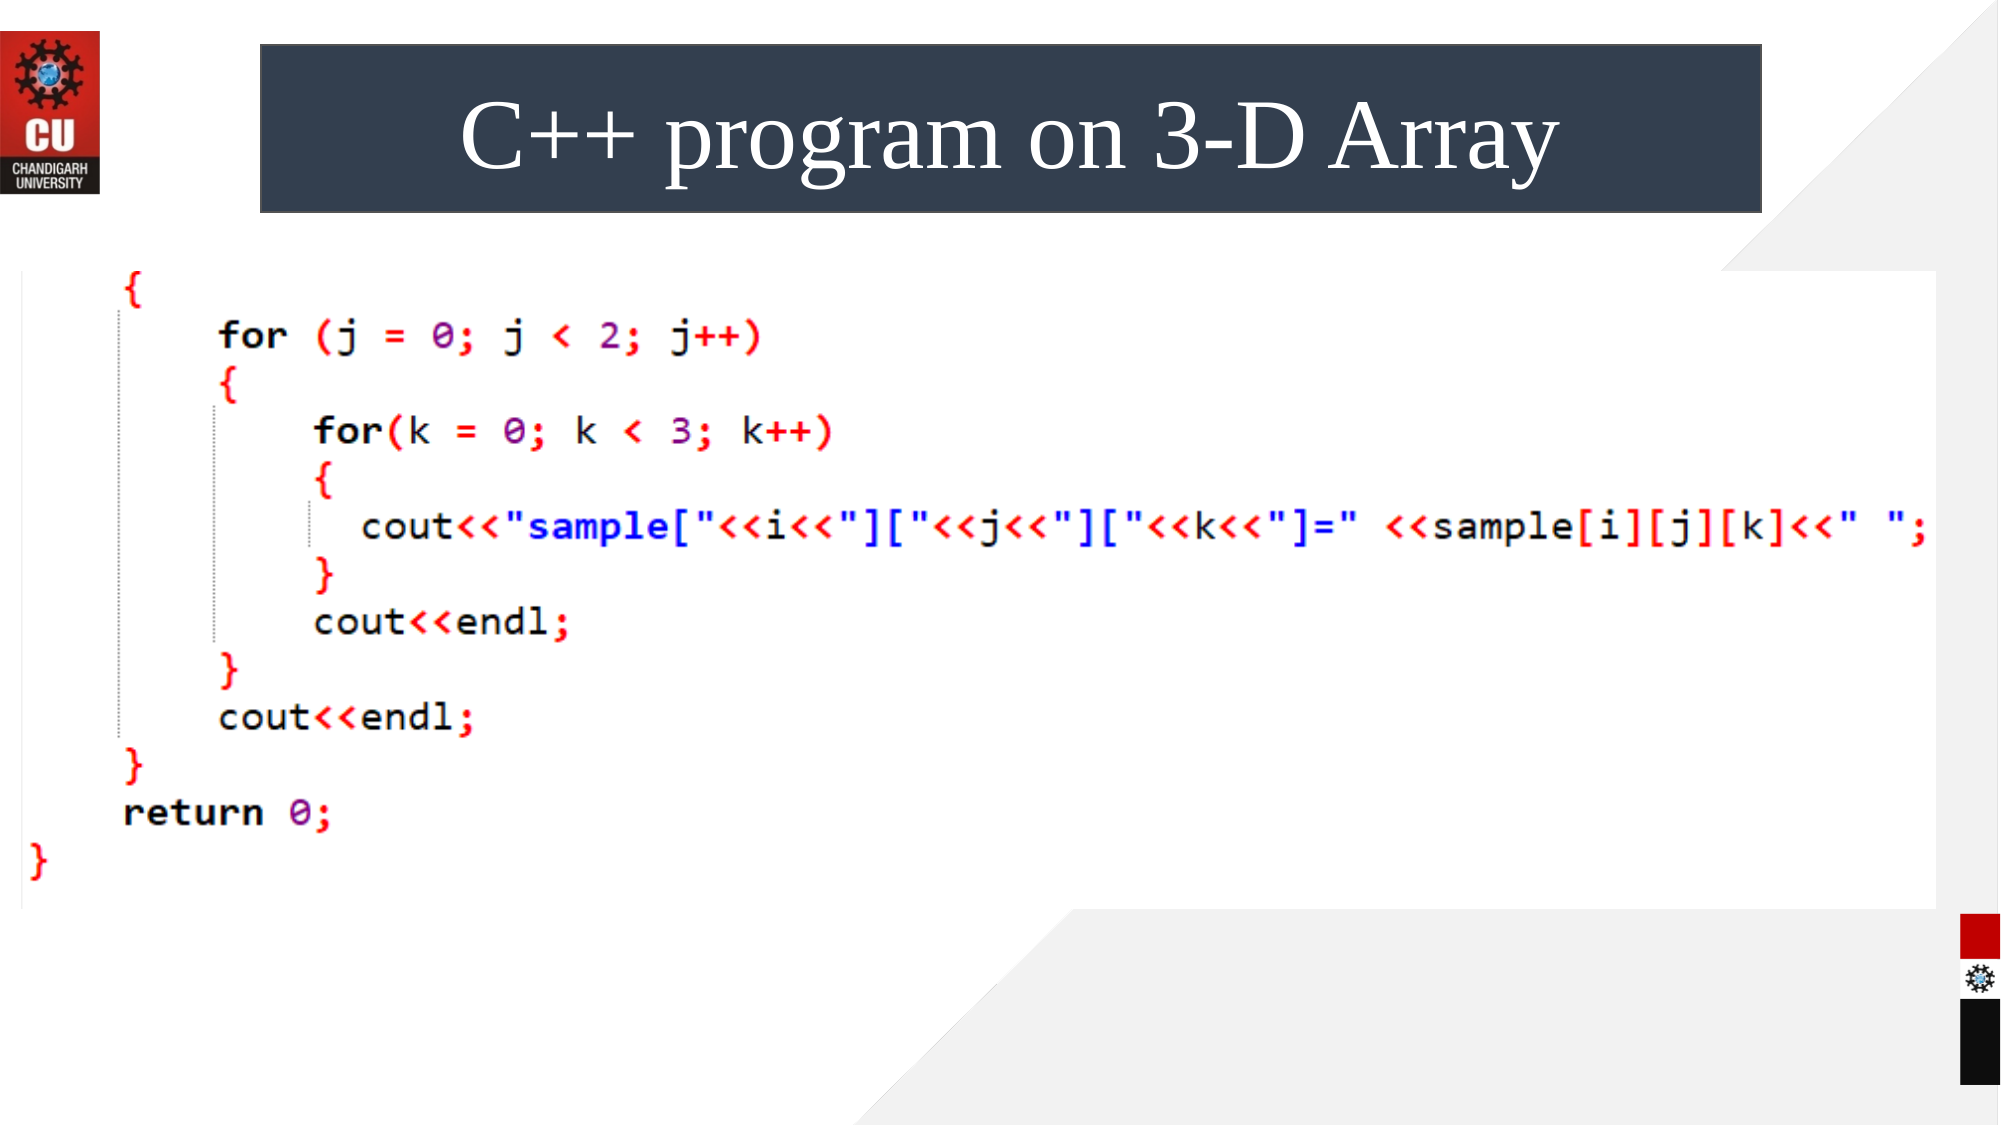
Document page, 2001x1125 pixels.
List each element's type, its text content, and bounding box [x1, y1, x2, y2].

picture [0, 0, 2001, 1125]
text_box C++ program on 3-D Array [260, 44, 1762, 213]
